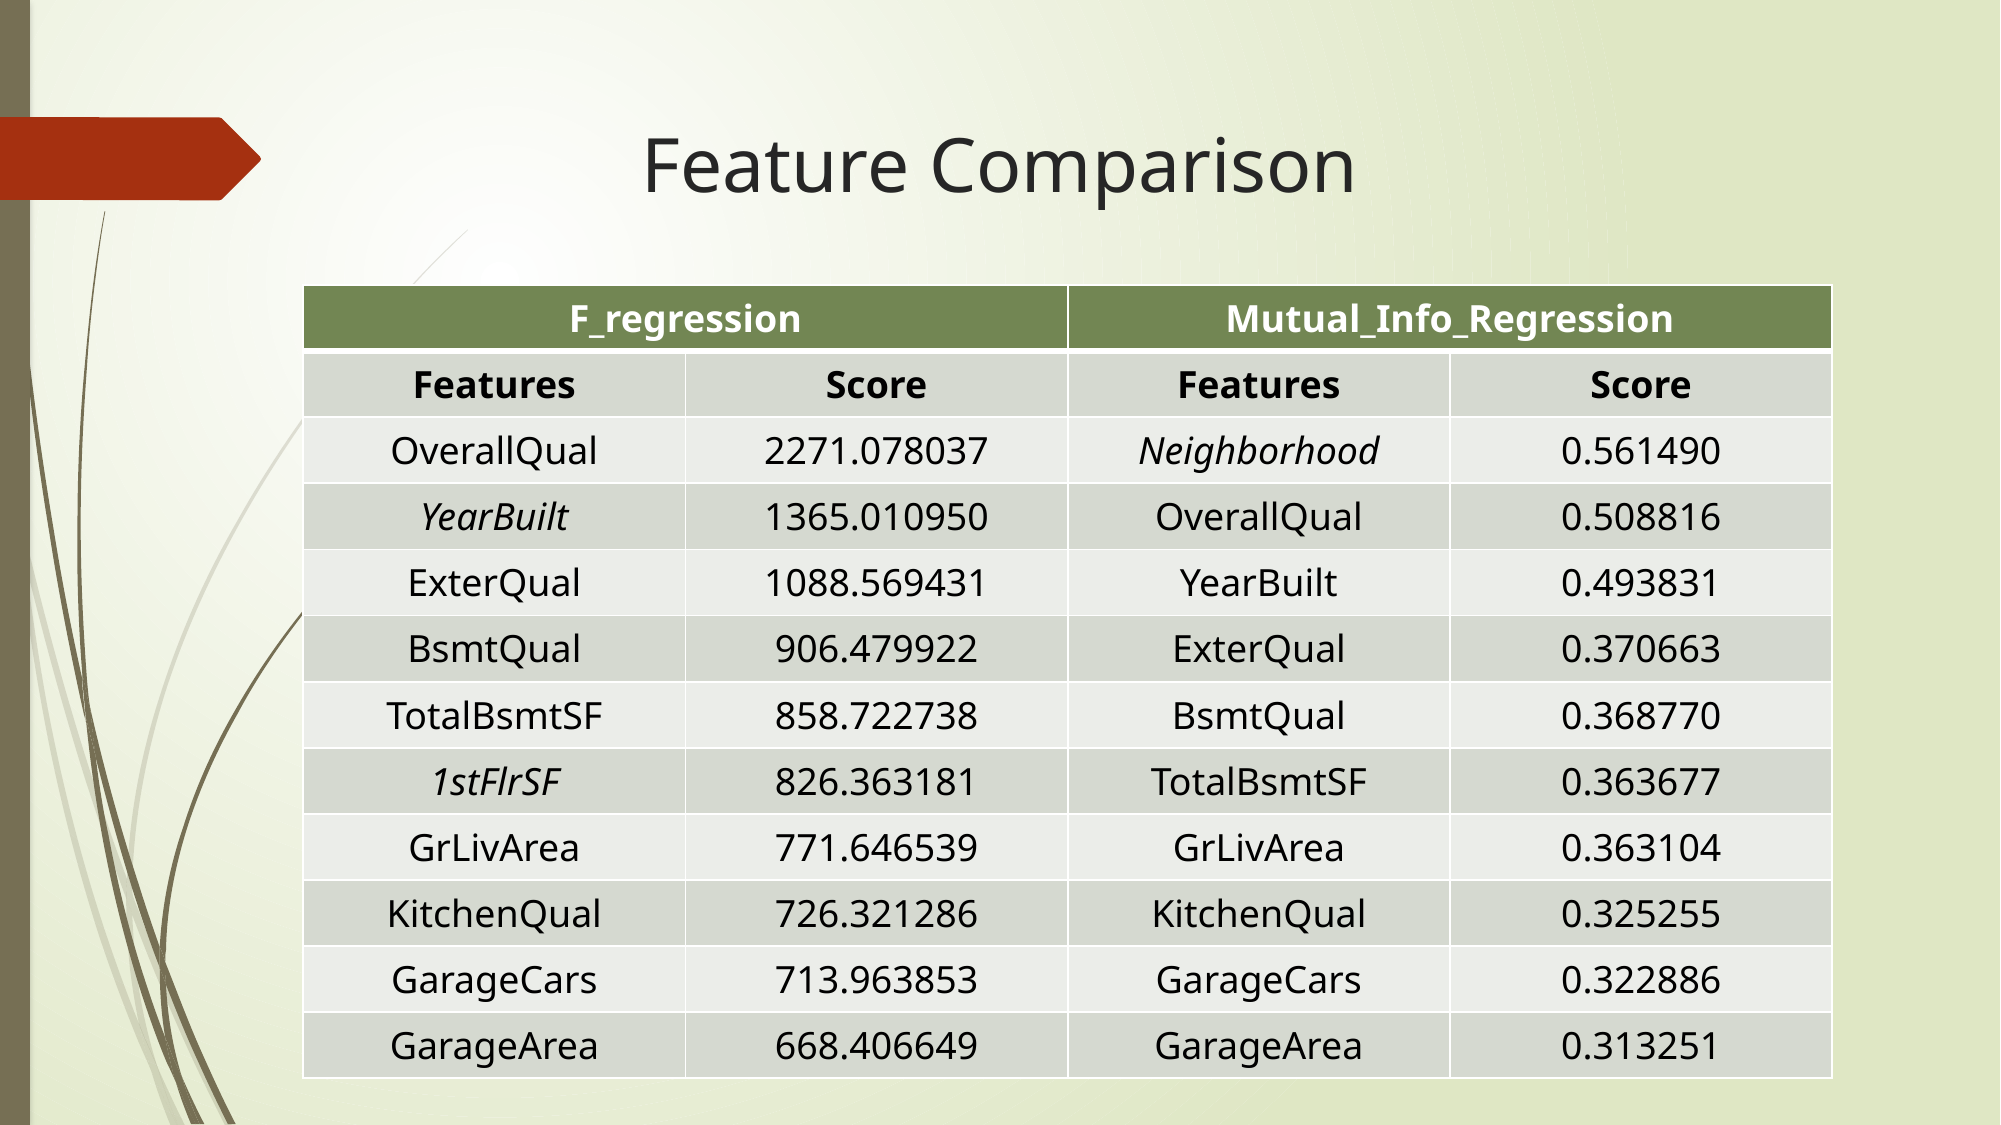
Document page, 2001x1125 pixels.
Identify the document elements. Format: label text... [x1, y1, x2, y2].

table_cell 0.508816 [1451, 484, 1831, 549]
table_cell ExterQual [304, 550, 685, 615]
table_cell Features [1069, 354, 1449, 416]
table_cell 1365.010950 [686, 484, 1067, 549]
table_cell 0.313251 [1451, 1013, 1831, 1077]
table_cell TotalBsmtSF [304, 683, 685, 747]
table_cell 906.479922 [686, 616, 1067, 681]
table_cell ExterQual [1069, 616, 1449, 681]
table_cell Score [1451, 354, 1831, 416]
table_cell 668.406649 [686, 1013, 1067, 1077]
table_cell YearBuilt [1069, 550, 1449, 615]
table_cell 826.363181 [686, 749, 1067, 813]
table_cell OverallQual [304, 418, 685, 482]
title Feature Comparison [269, 109, 1731, 320]
table_cell 771.646539 [686, 815, 1067, 879]
table_cell TotalBsmtSF [1069, 749, 1449, 813]
table_cell Neighborhood [1069, 418, 1449, 482]
table_cell Features [304, 354, 685, 416]
table_cell YearBuilt [304, 484, 685, 549]
table_cell 0.493831 [1451, 550, 1831, 615]
table_cell GrLivArea [304, 815, 685, 879]
table_cell 0.561490 [1451, 418, 1831, 482]
table_cell GarageCars [304, 947, 685, 1011]
table_cell GarageArea [1069, 1013, 1449, 1077]
table_header F_regression [304, 286, 1067, 348]
table_cell 0.325255 [1451, 881, 1831, 945]
table_cell KitchenQual [1069, 881, 1449, 945]
table_cell BsmtQual [1069, 683, 1449, 747]
table_cell 2271.078037 [686, 418, 1067, 482]
table_cell GrLivArea [1069, 815, 1449, 879]
table_cell 0.322886 [1451, 947, 1831, 1011]
table_cell GarageCars [1069, 947, 1449, 1011]
table_cell 0.368770 [1451, 683, 1831, 747]
table_cell OverallQual [1069, 484, 1449, 549]
table_cell 0.363677 [1451, 749, 1831, 813]
table_cell 713.963853 [686, 947, 1067, 1011]
table_cell BsmtQual [304, 616, 685, 681]
table_cell 1088.569431 [686, 550, 1067, 615]
table_cell 1stFlrSF [304, 749, 685, 813]
table_cell 726.321286 [686, 881, 1067, 945]
table_cell 0.370663 [1451, 616, 1831, 681]
table_cell KitchenQual [304, 881, 685, 945]
table_cell GarageArea [304, 1013, 685, 1077]
table_cell 858.722738 [686, 683, 1067, 747]
table_cell 0.363104 [1451, 815, 1831, 879]
table_header Mutual_Info_Regression [1069, 286, 1831, 348]
table_cell Score [686, 354, 1067, 416]
